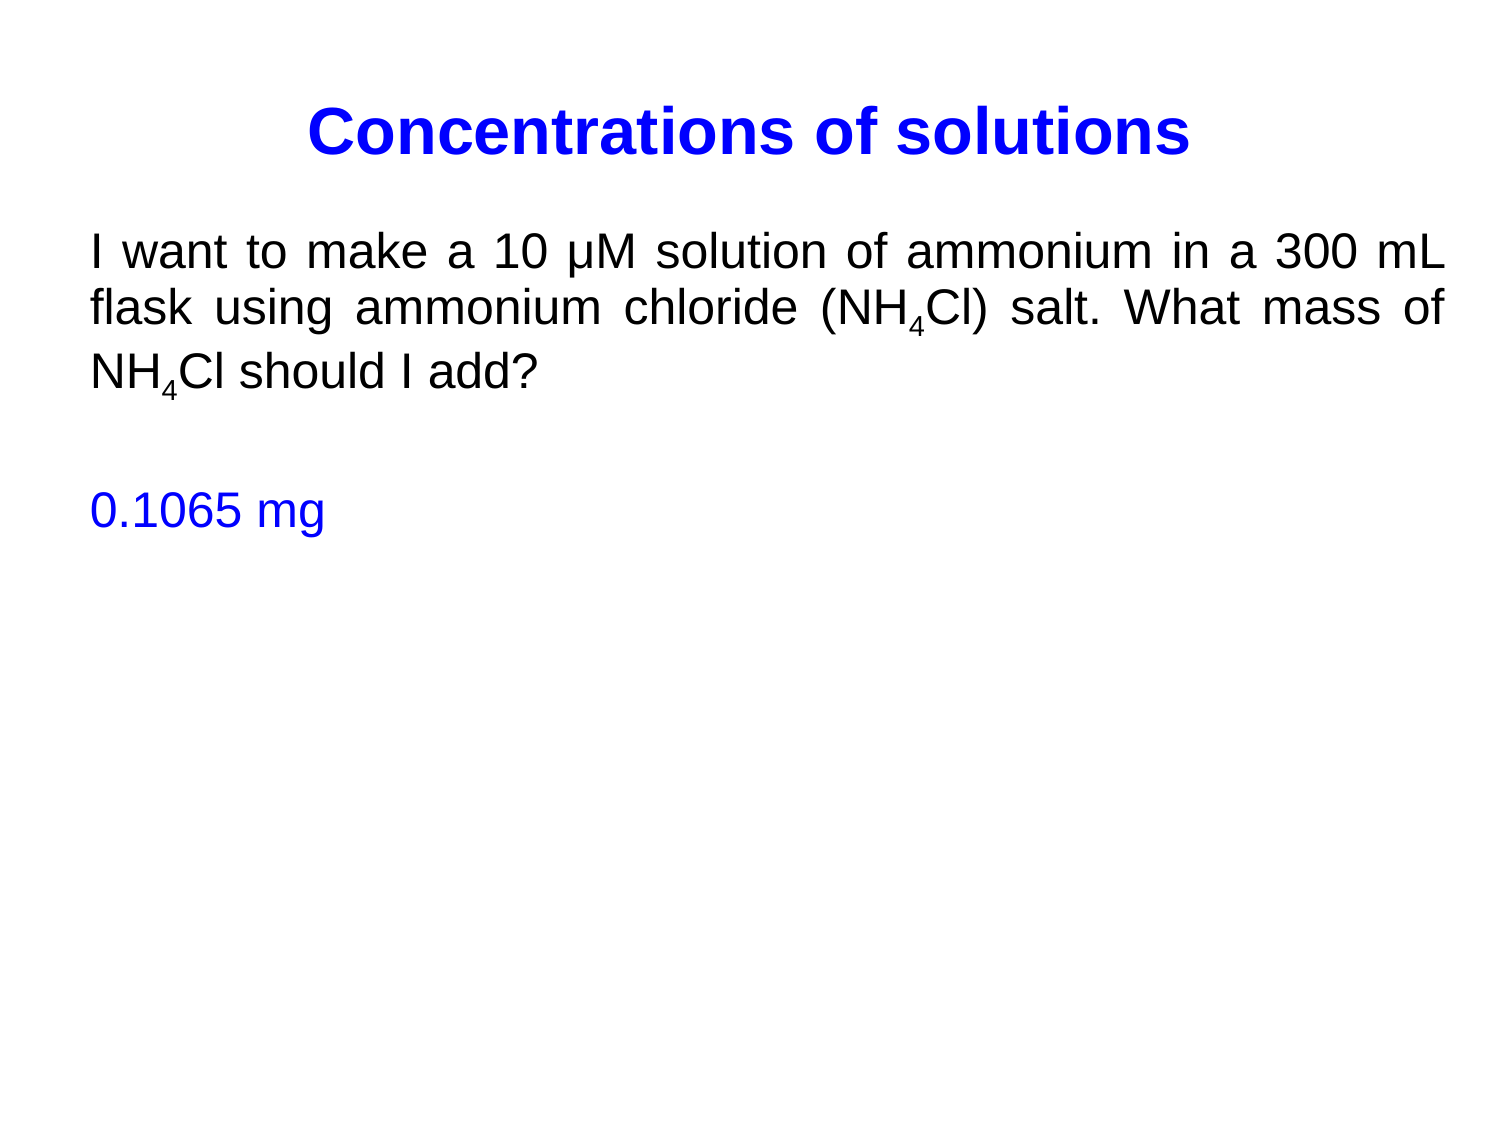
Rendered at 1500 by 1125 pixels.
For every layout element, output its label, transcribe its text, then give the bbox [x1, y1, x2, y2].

text_box I want to make a 10 μM solution of ammonium in a 300 mL flask using ammonium chloride (NH4Cl) salt. What mass of NH4Cl should I add? 0.1065 mg Homework: You want to make a 20 mM solution of hydroxide (OH-) in a a 500 mL flask using barium hydroxide (Ba(OH)2) salt. What mass of Ba(OH)2 do you need to add? [74, 215, 1460, 976]
text_box Concentrations of solutions [0, 63, 1500, 201]
